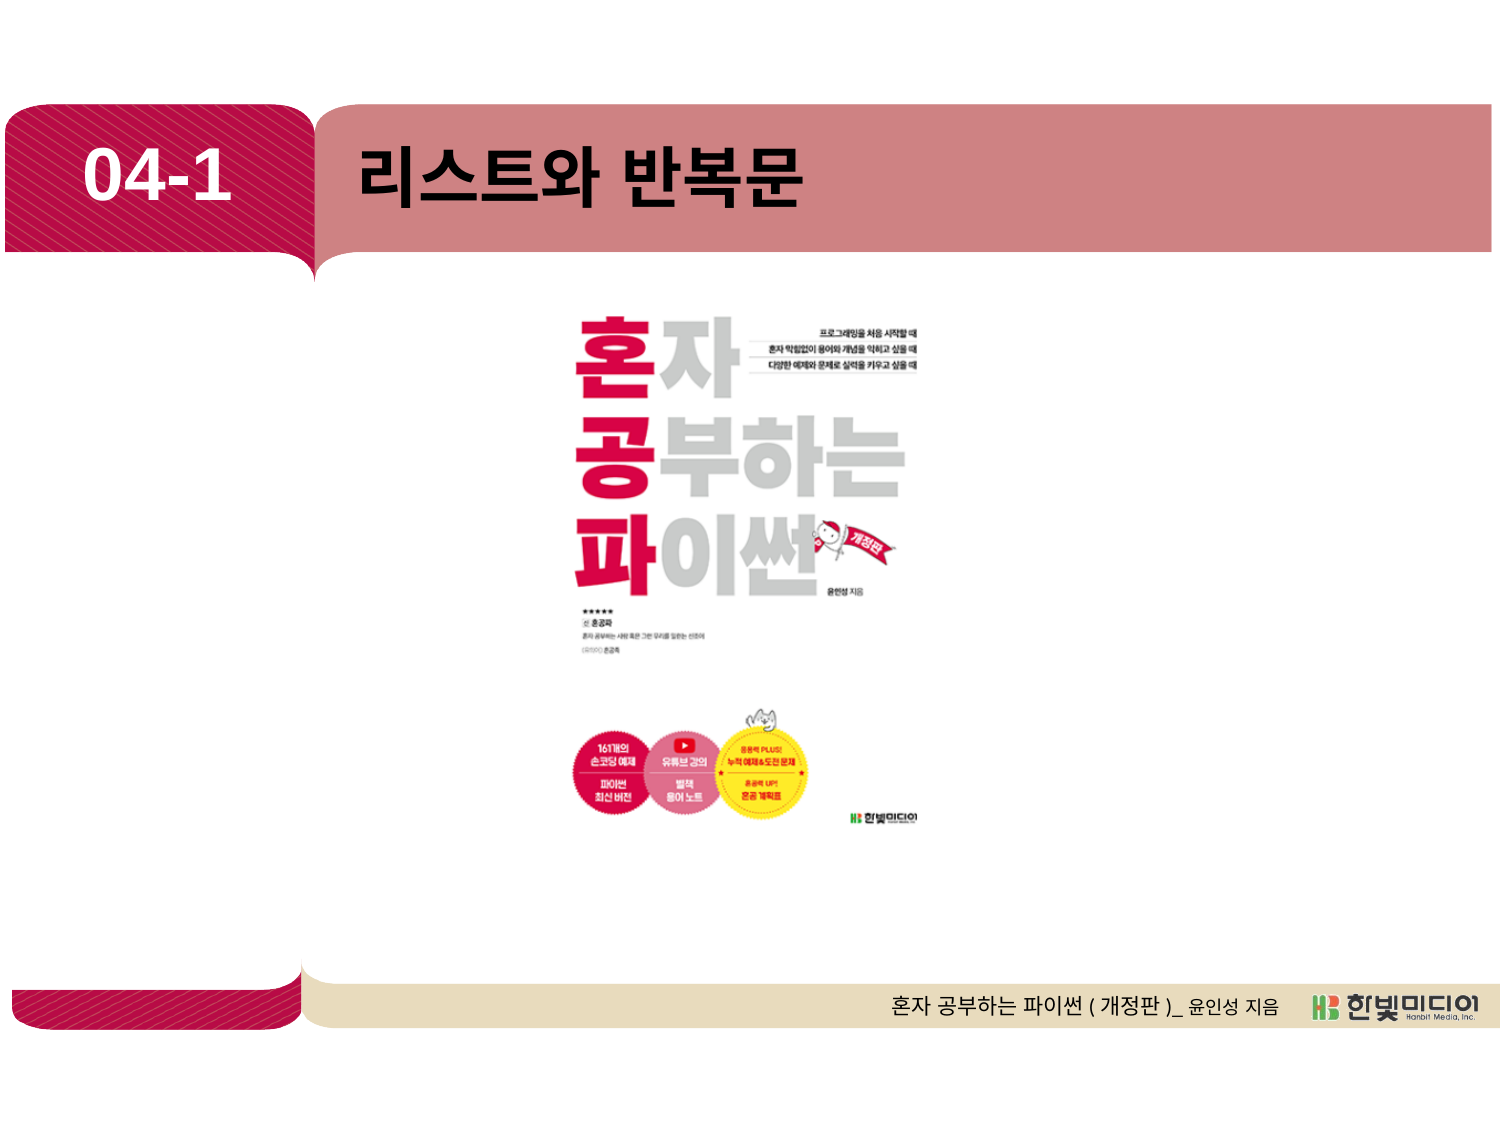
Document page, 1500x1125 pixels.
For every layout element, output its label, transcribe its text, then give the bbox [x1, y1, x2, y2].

picture [0, 930, 1500, 1043]
text_box 리스트와 반복문 [341, 128, 1446, 223]
picture [0, 81, 1500, 833]
